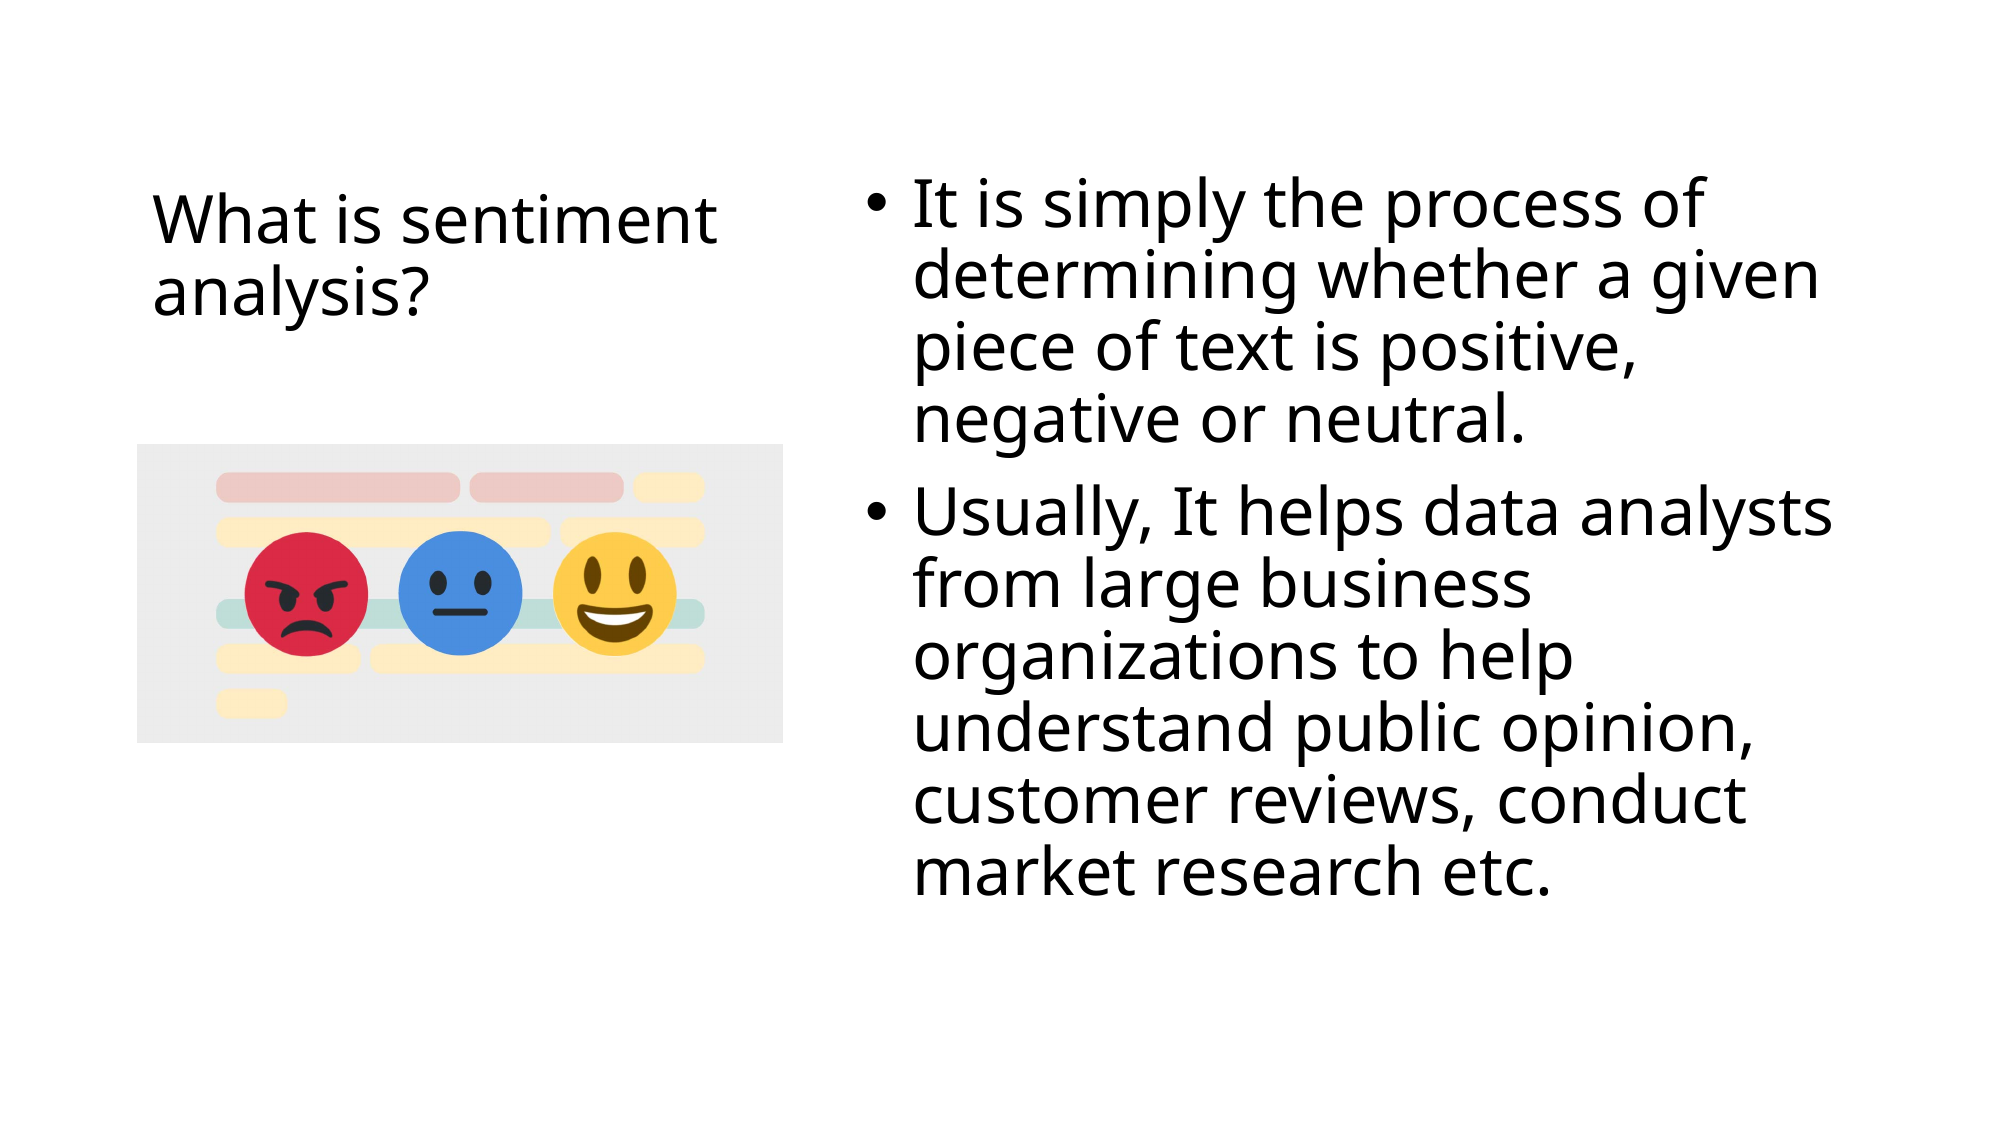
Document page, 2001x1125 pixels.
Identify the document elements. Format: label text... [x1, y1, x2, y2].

list It is simply the process of determining whether a given piece of text is positive, negative or neutral. Usually, It helps data analysts from large business organizations to help understand public opinion, customer reviews, conduct market research etc. [850, 161, 1863, 962]
picture [137, 444, 783, 743]
title What is sentiment analysis? [137, 75, 783, 338]
